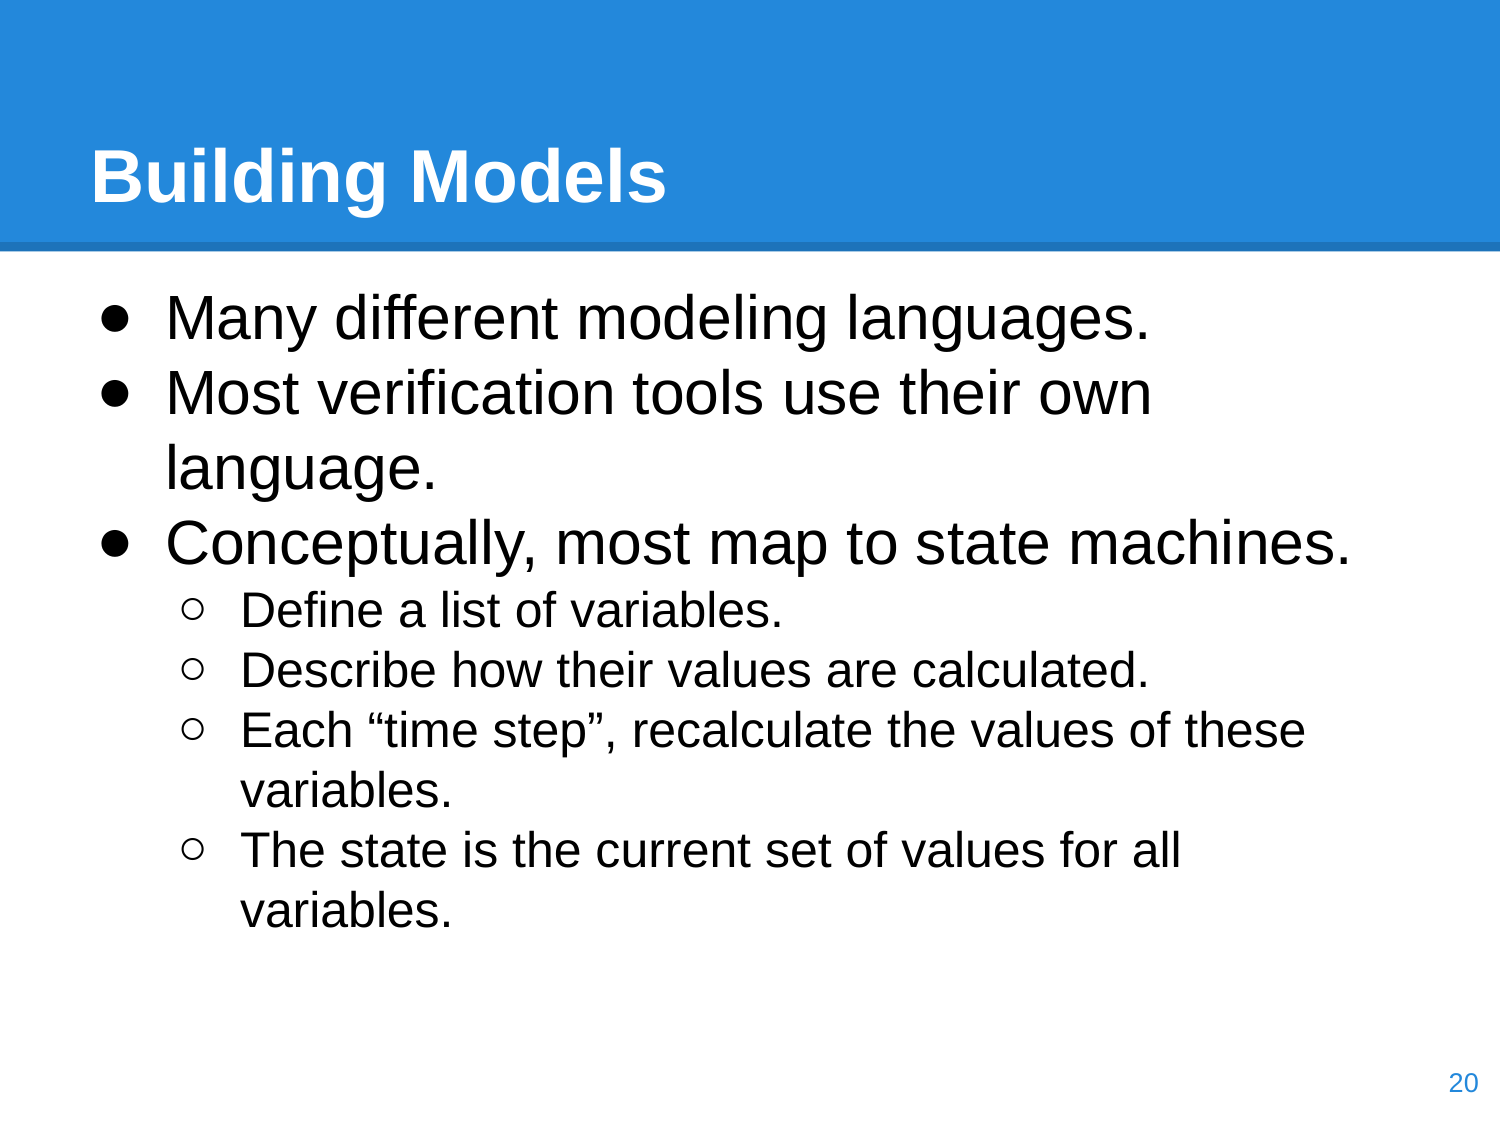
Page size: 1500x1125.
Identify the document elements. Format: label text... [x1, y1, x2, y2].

list Many different modeling languages. Most verification tools use their own language. Conceptually, most map to state machines. Define a list of variables. Describe how their values are calculated. Each “time step”, recalculate the values of these variables. The state is the current set of values for all variables. [75, 262, 1425, 1078]
slide_number ‹#› [1403, 1038, 1494, 1125]
title Building Models [75, 45, 1425, 233]
